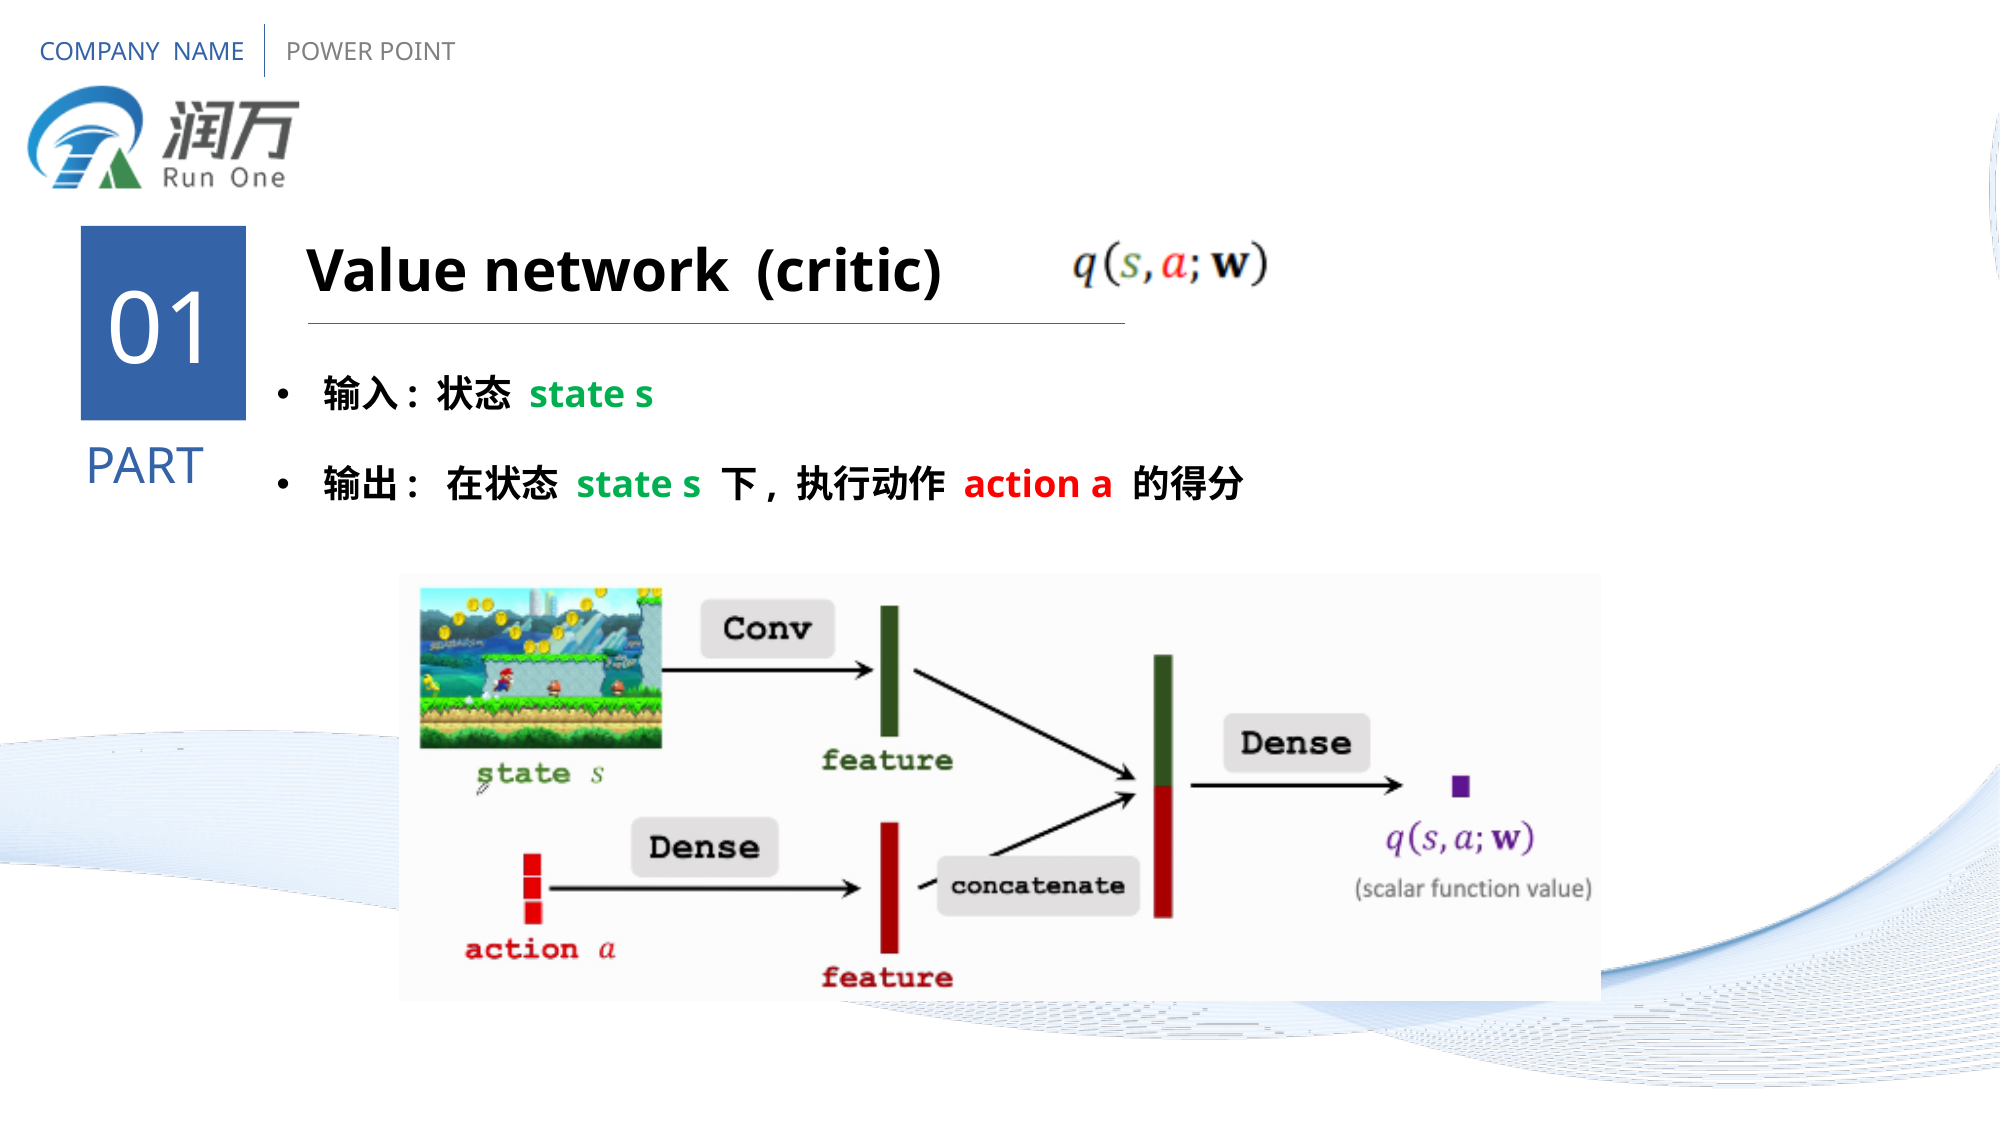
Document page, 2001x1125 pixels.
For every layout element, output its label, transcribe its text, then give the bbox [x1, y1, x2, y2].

text_box 输入: 状态 state s 输出: 在状态 state s 下, 执行动作 action a 的得分 [261, 363, 1260, 513]
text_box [70, 240, 256, 503]
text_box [19, 24, 474, 77]
picture [0, 0, 2000, 1125]
text_box Value network (critic) [291, 226, 1819, 311]
